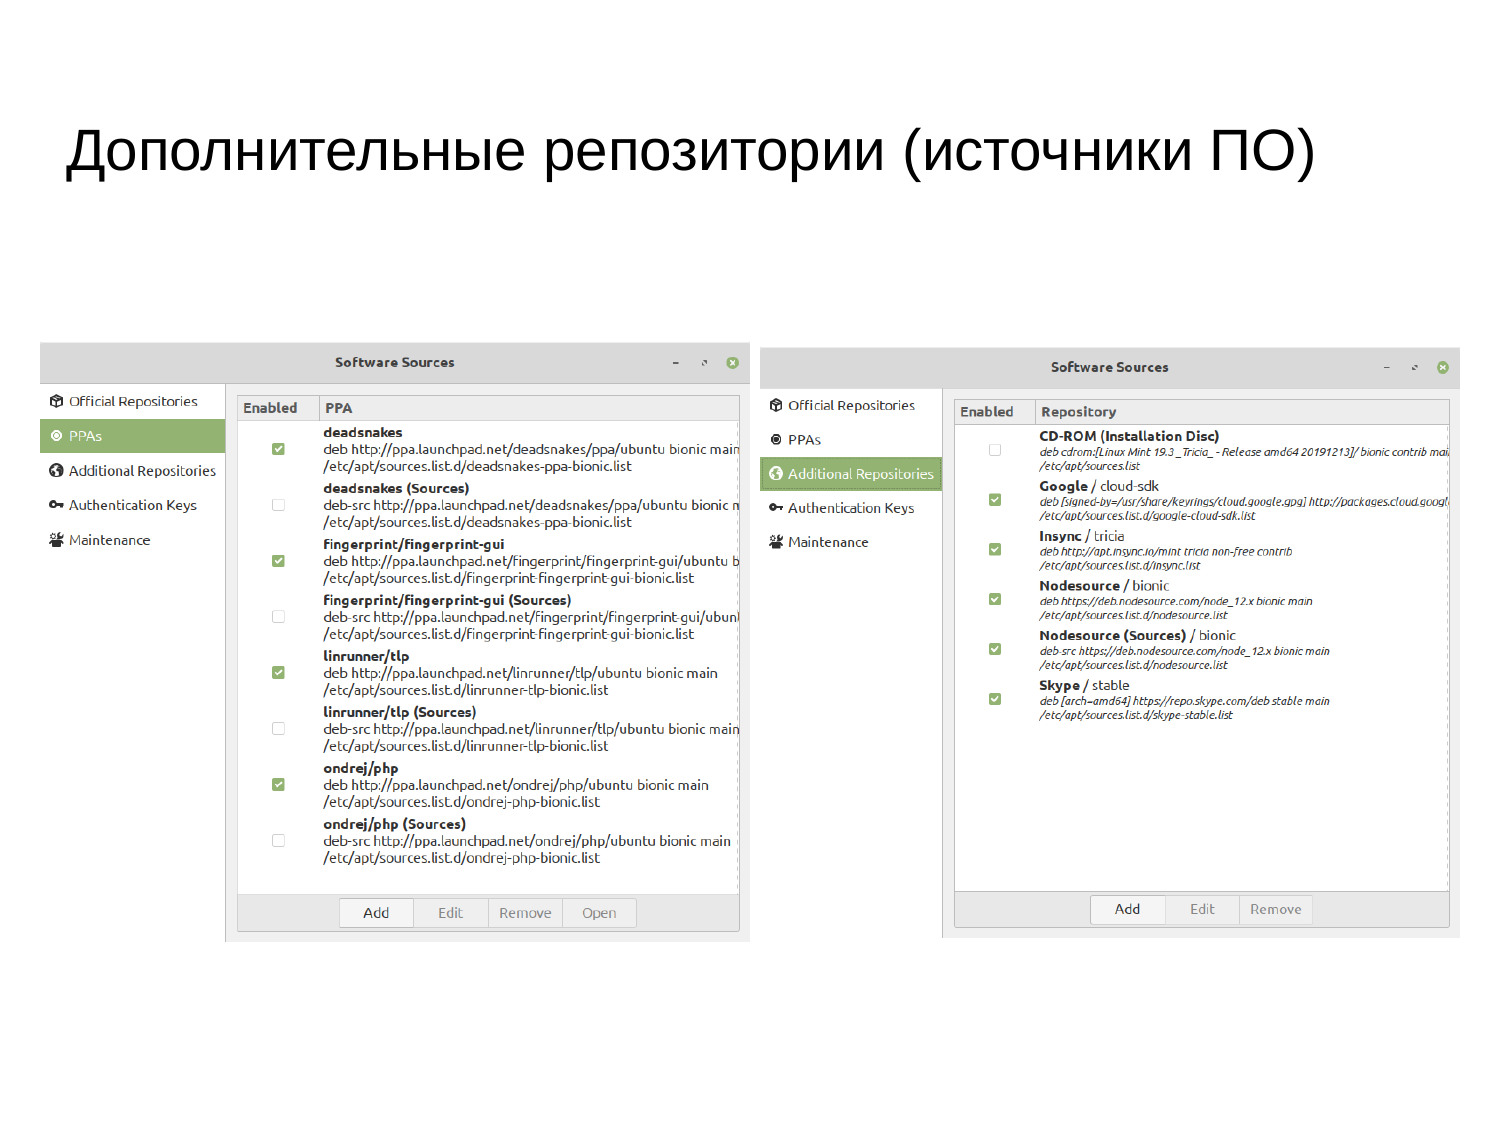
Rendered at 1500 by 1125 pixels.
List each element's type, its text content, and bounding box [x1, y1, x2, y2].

picture [40, 342, 751, 943]
picture [760, 346, 1460, 938]
title Дополнительные репозитории (источники ПО) [51, 97, 1449, 223]
